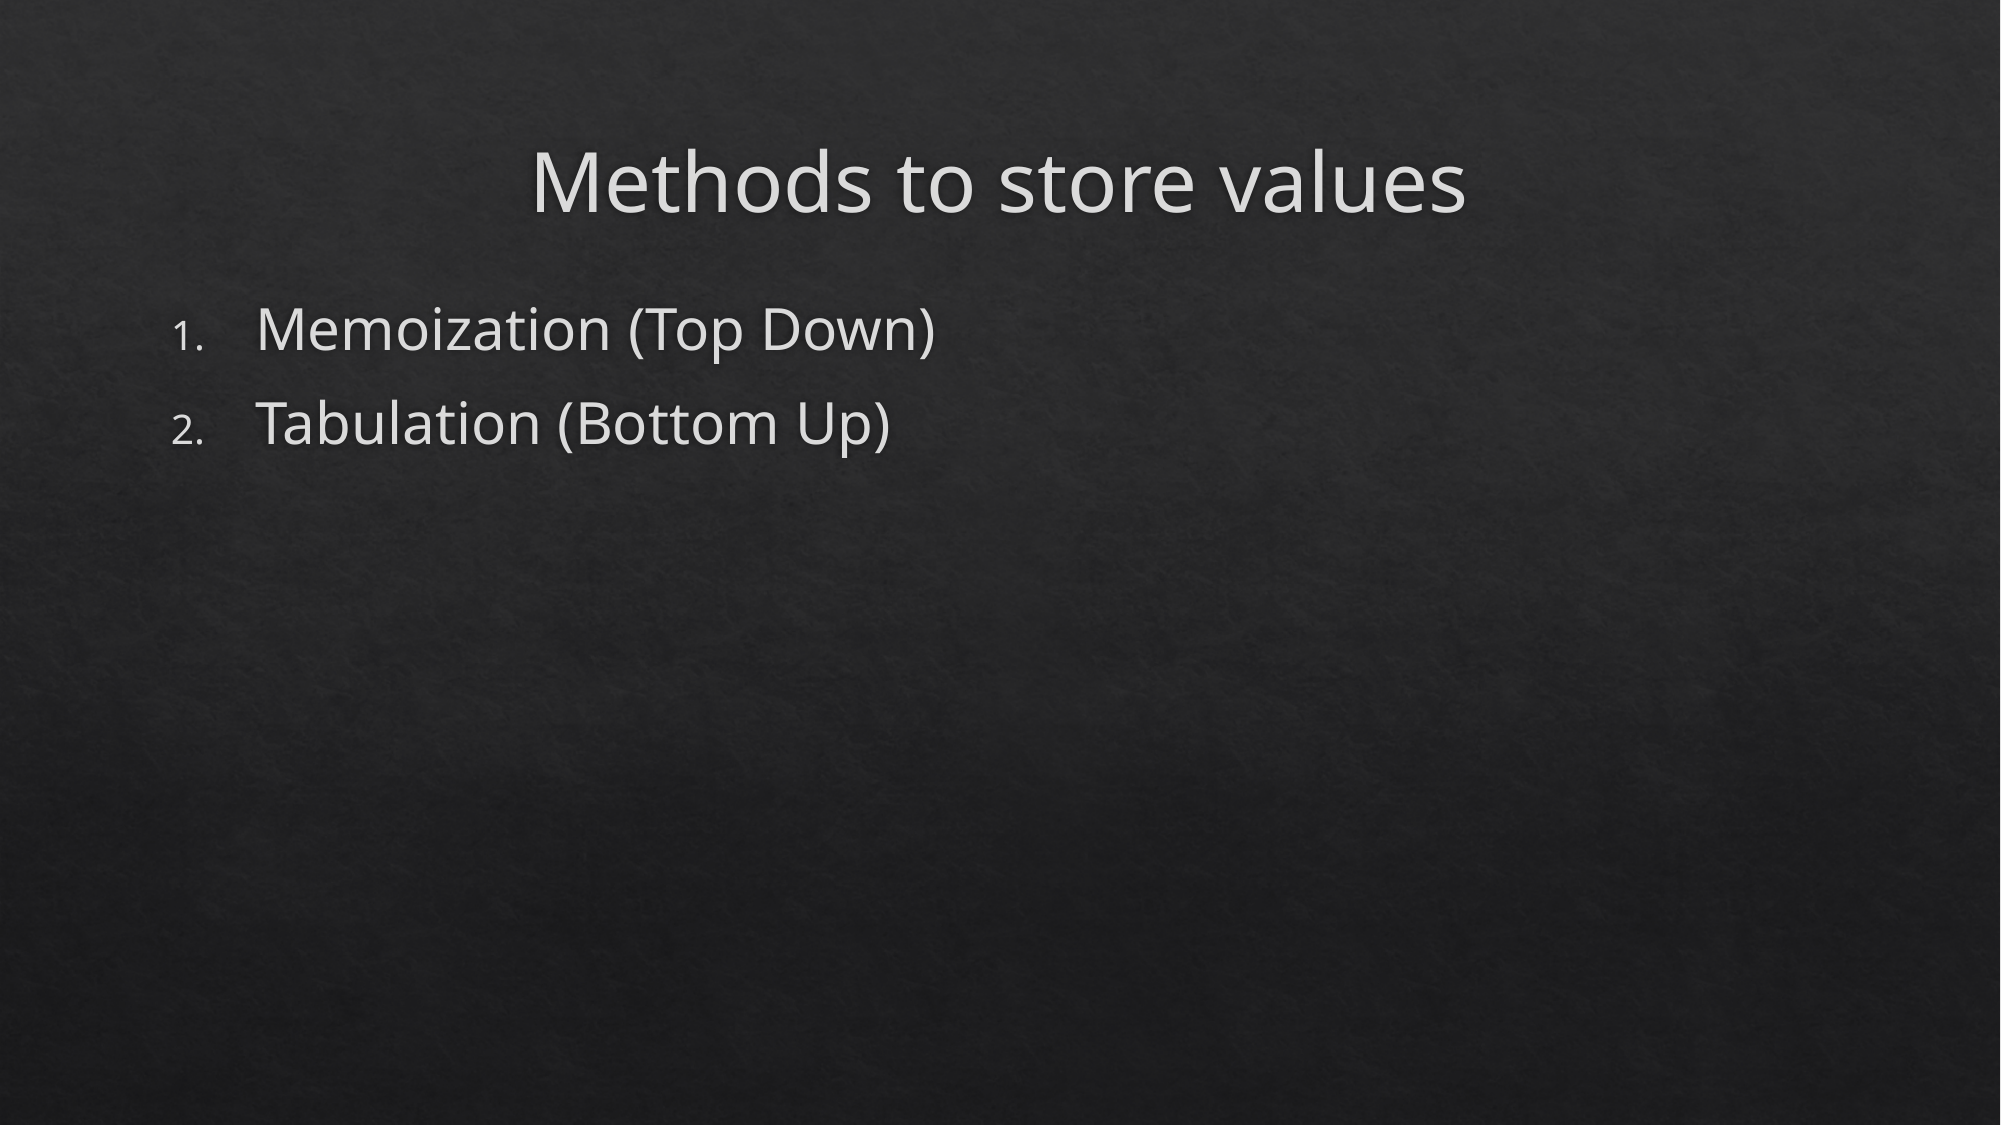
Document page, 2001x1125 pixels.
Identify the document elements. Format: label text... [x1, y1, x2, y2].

list Memoization (Top Down) Tabulation (Bottom Up) [149, 284, 1849, 950]
title Methods to store values [149, 99, 1849, 260]
